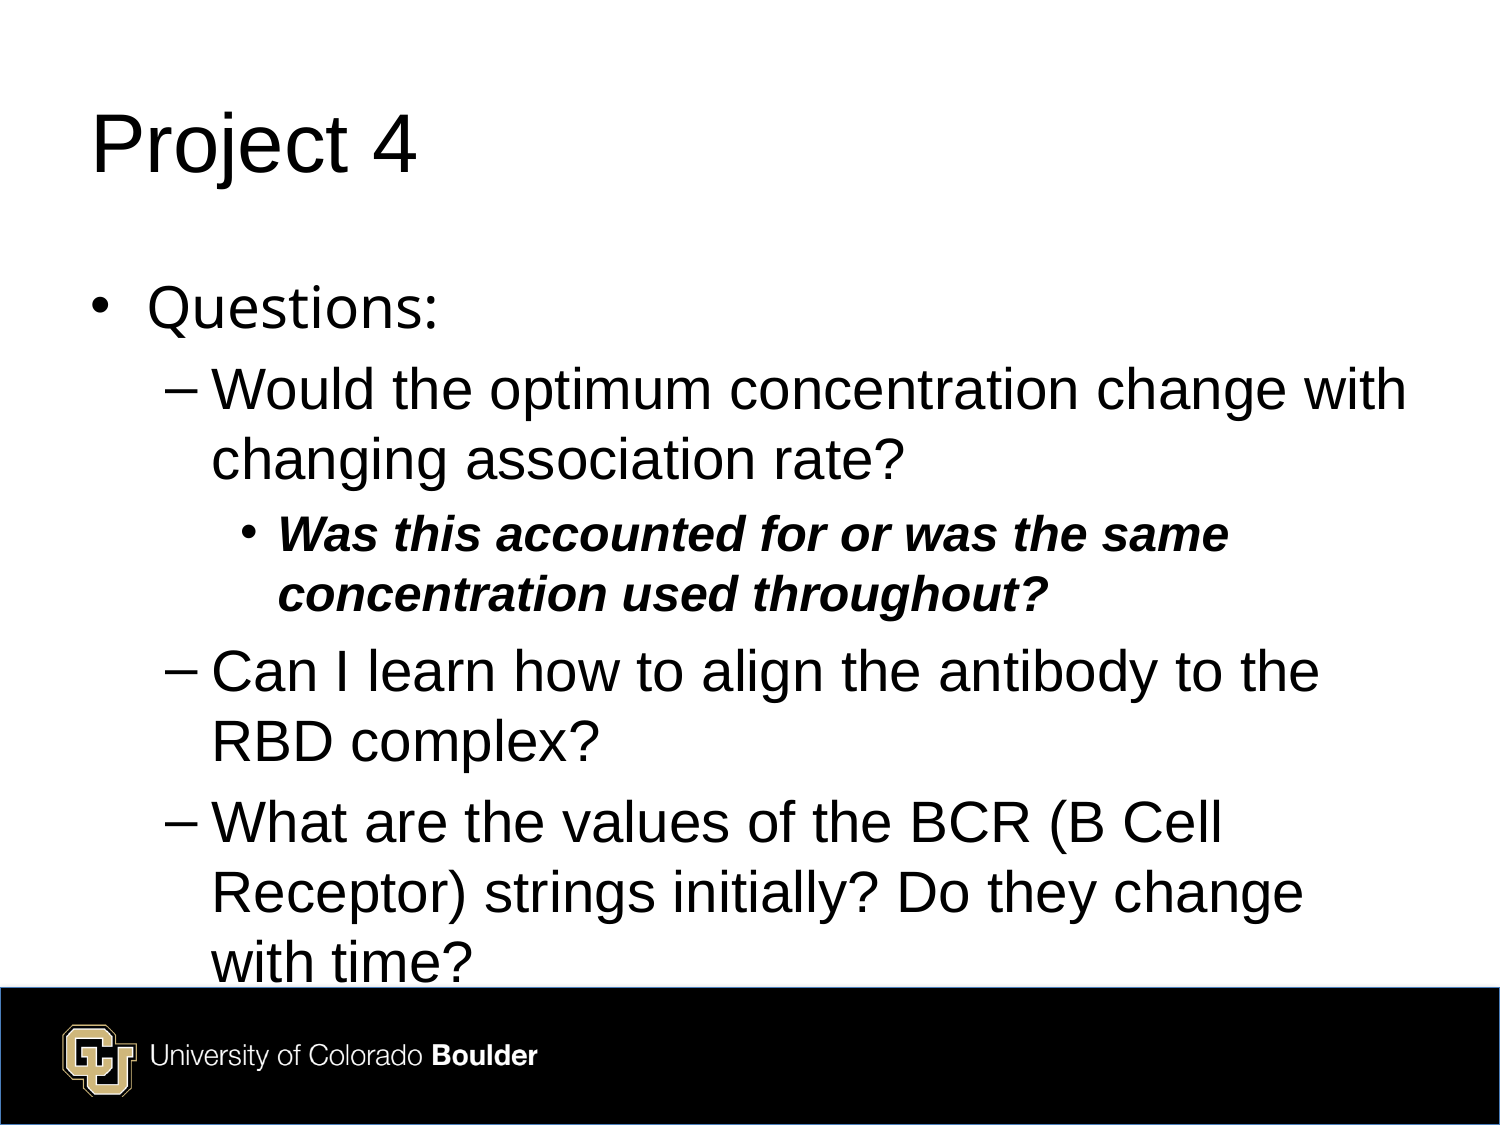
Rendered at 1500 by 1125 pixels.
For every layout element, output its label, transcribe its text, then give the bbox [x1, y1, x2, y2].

list Questions: Would the optimum concentration change with changing association rate? Was this accounted for or was the same concentration used throughout? Can I learn how to align the antibody to the RBD complex? What are the values of the BCR (B Cell Receptor) strings initially? Do they change with time? [75, 262, 1425, 1005]
title Project 4 [75, 45, 1425, 233]
